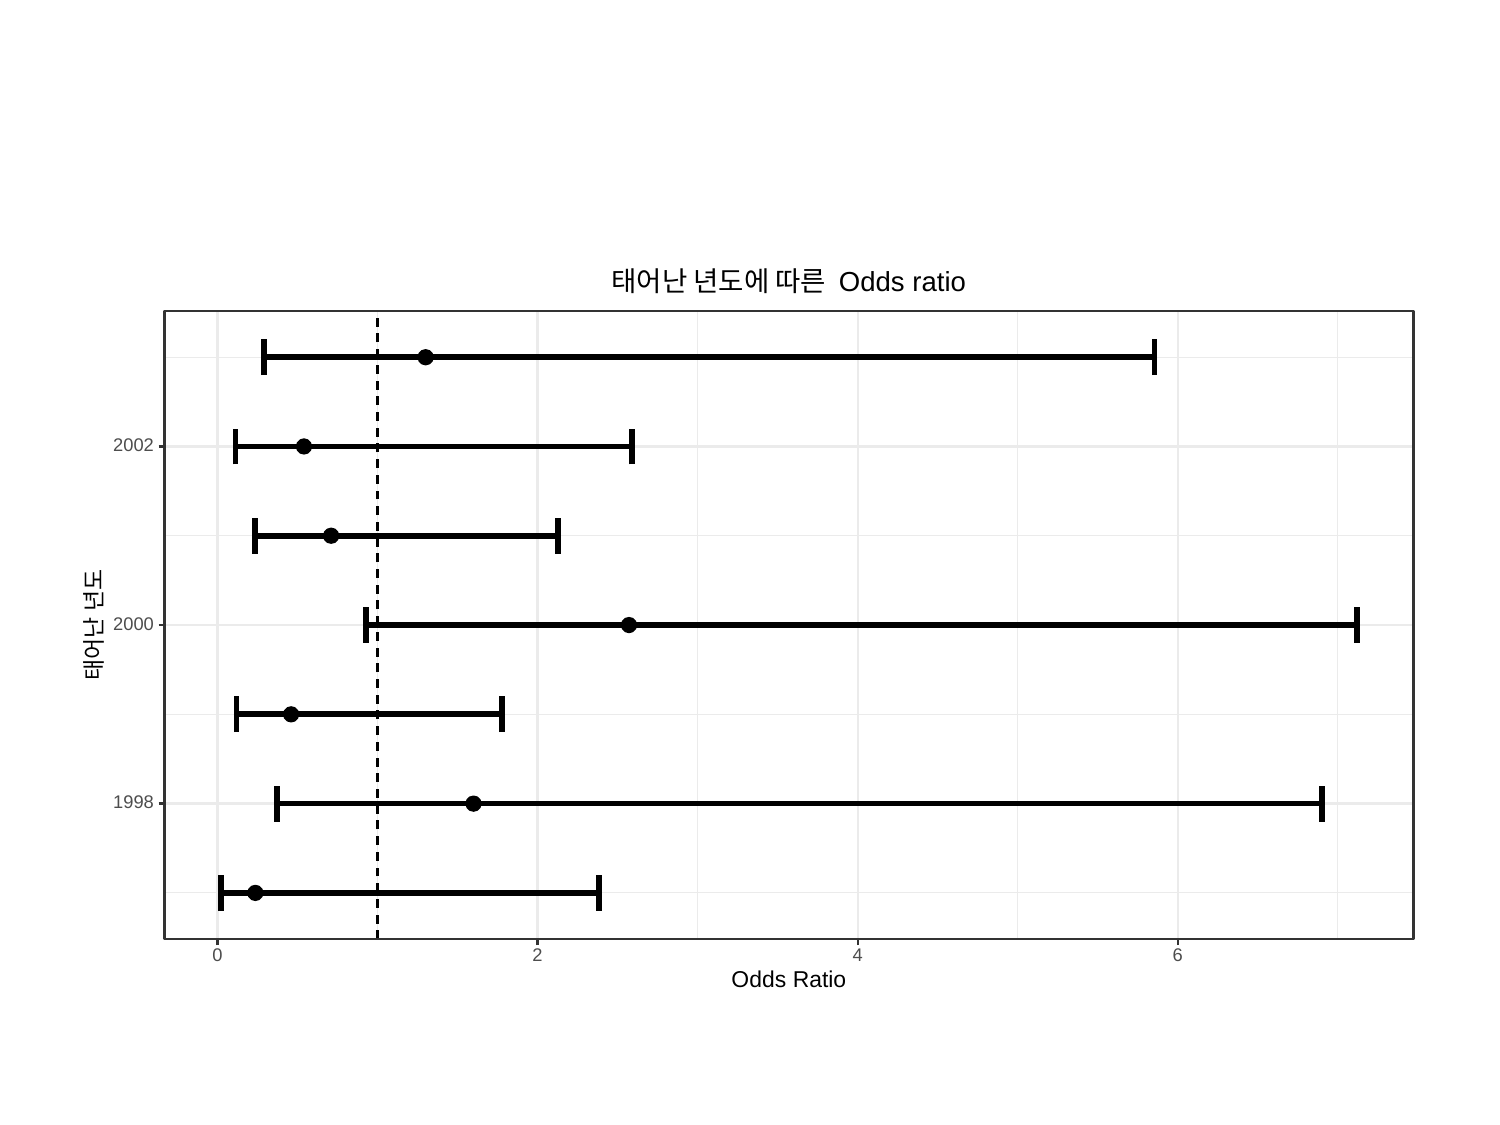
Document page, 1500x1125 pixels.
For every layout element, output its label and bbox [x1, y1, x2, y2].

text_box [74, 262, 1426, 1006]
